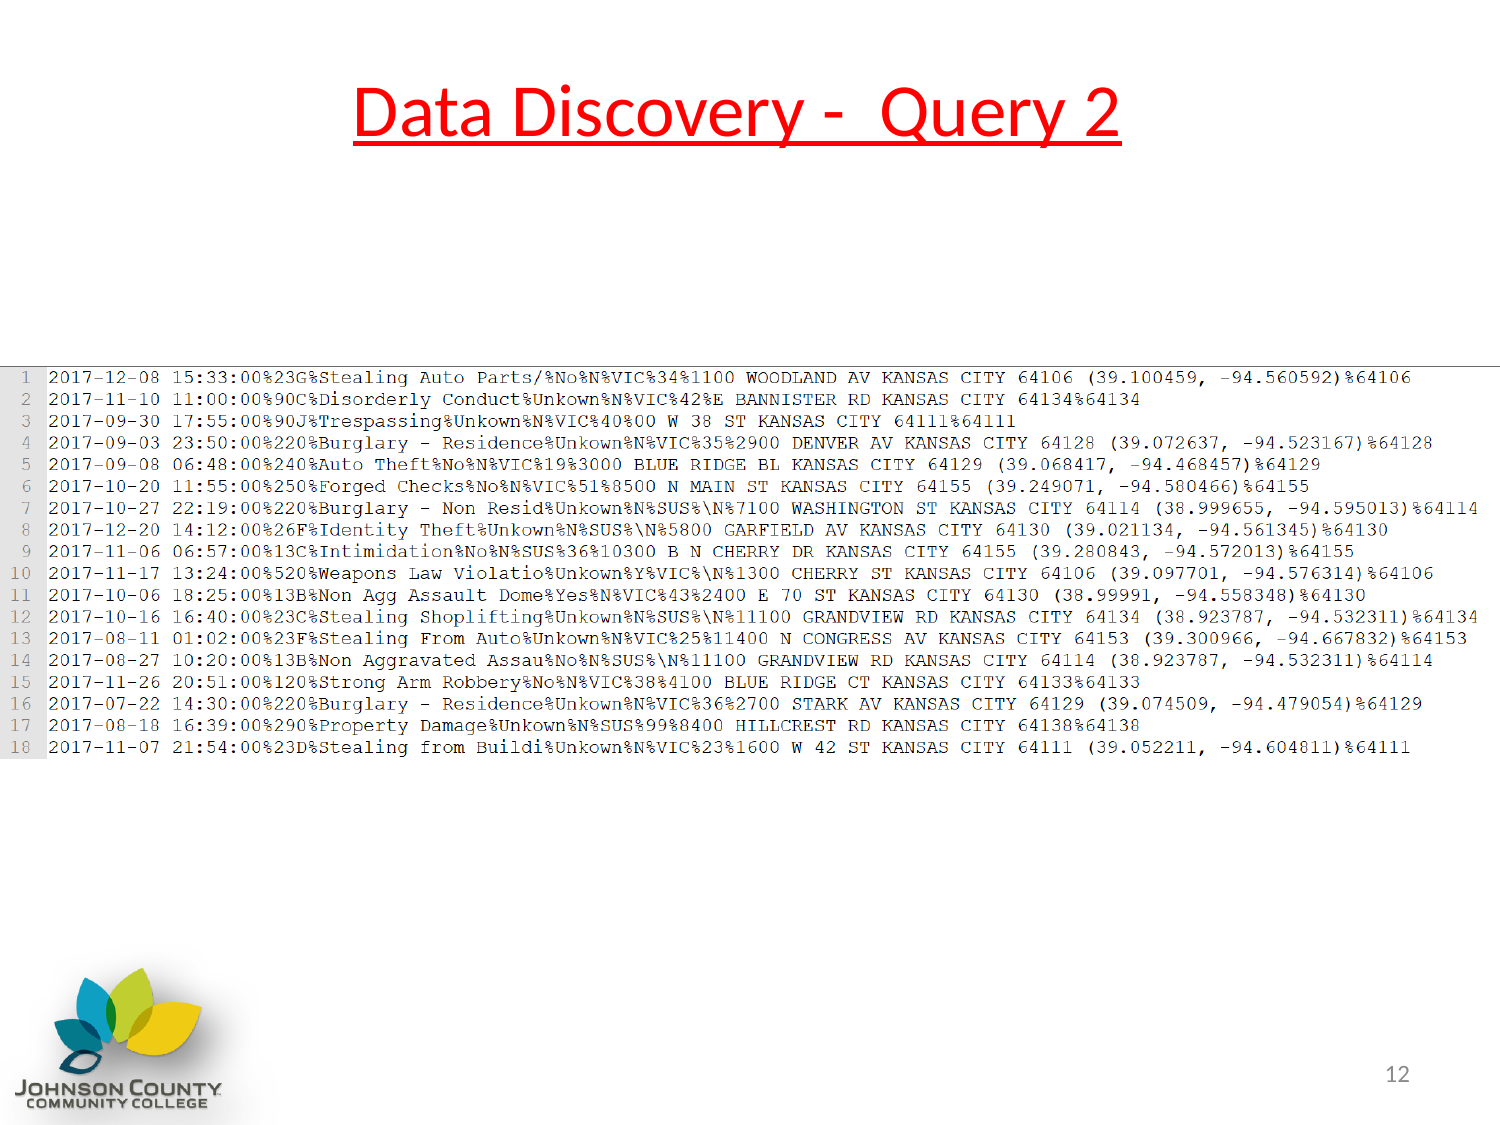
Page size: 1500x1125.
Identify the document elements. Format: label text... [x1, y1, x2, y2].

picture [12, 962, 223, 1113]
text_box Data Discovery - Query 2 [240, 12, 1235, 200]
picture [0, 365, 1500, 760]
slide_number 12 [1074, 1042, 1425, 1103]
